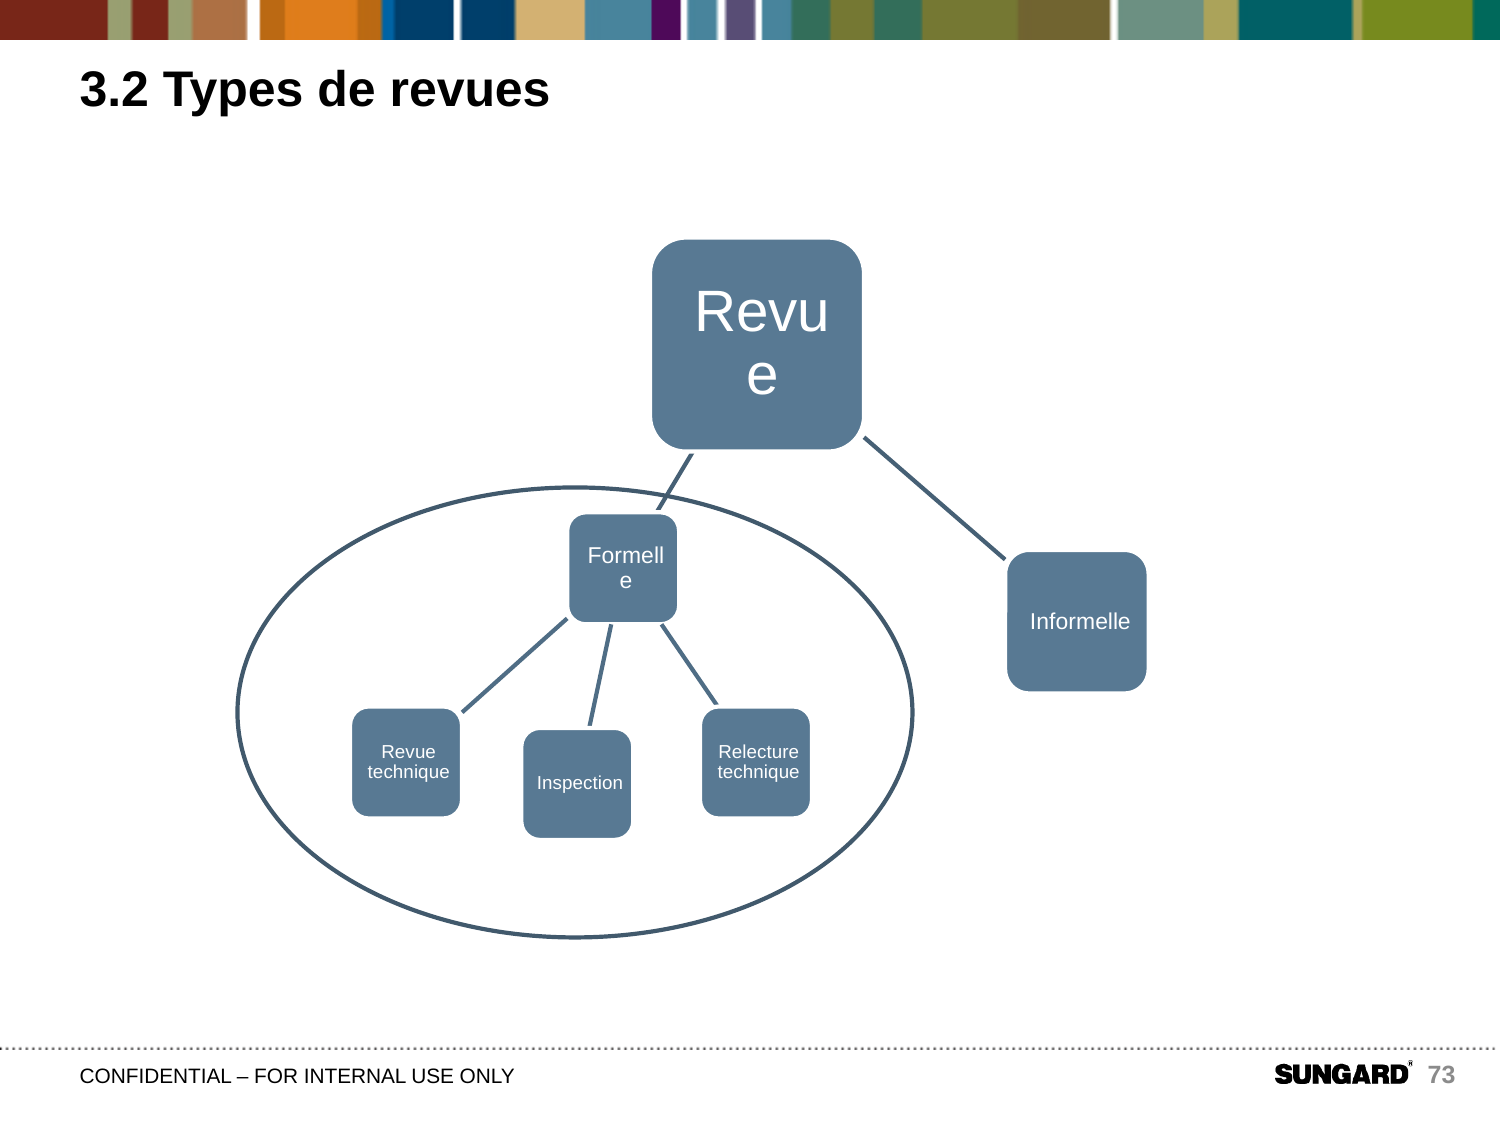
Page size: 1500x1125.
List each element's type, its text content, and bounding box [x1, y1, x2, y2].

picture [0, 0, 1500, 40]
title 3.2 Types de revues [79, 55, 1456, 146]
picture [1275, 1060, 1396, 1084]
picture [0, 1043, 1500, 1050]
slide_number 73 [1396, 1058, 1456, 1088]
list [79, 165, 1456, 1022]
